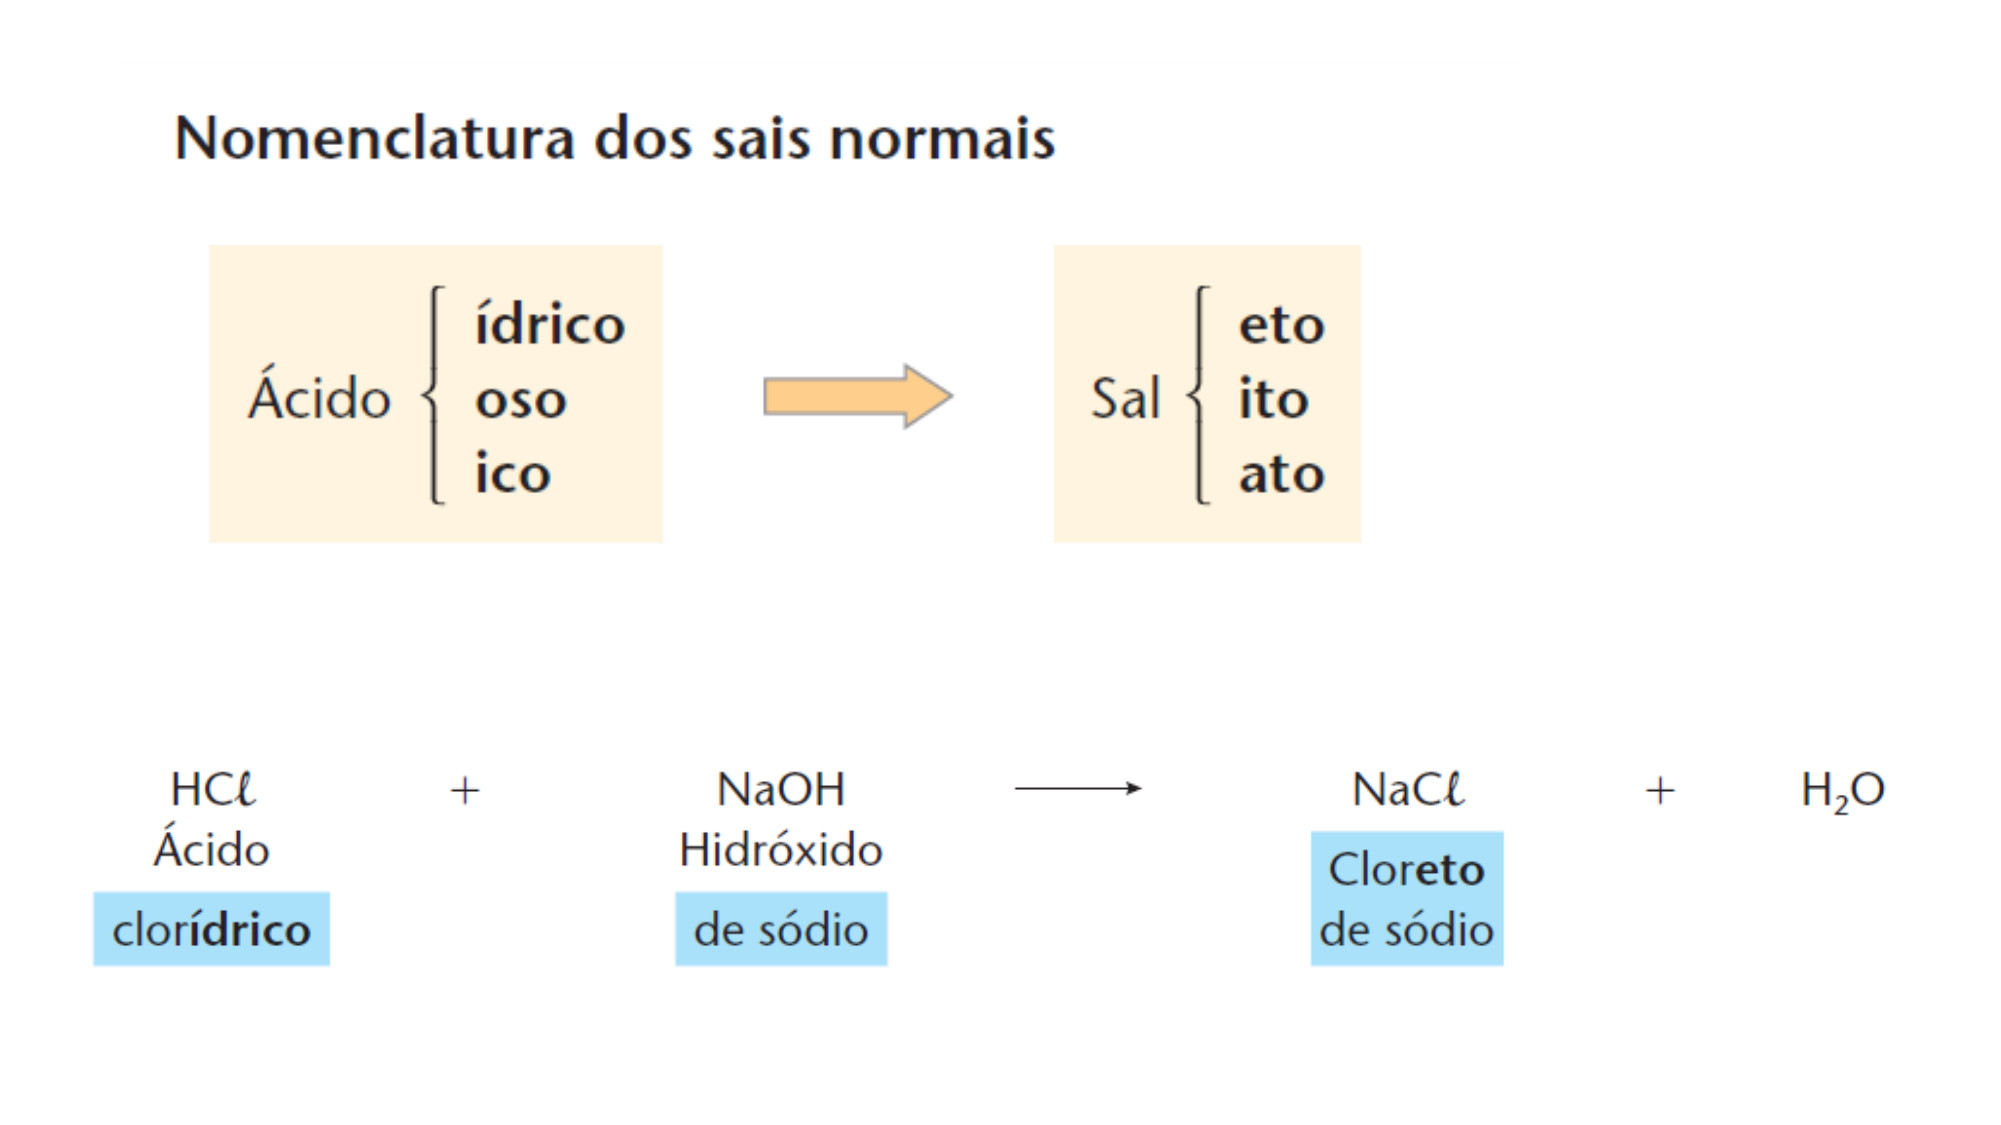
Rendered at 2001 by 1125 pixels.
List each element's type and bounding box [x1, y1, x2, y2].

picture [52, 751, 1919, 987]
picture [119, 61, 1520, 637]
